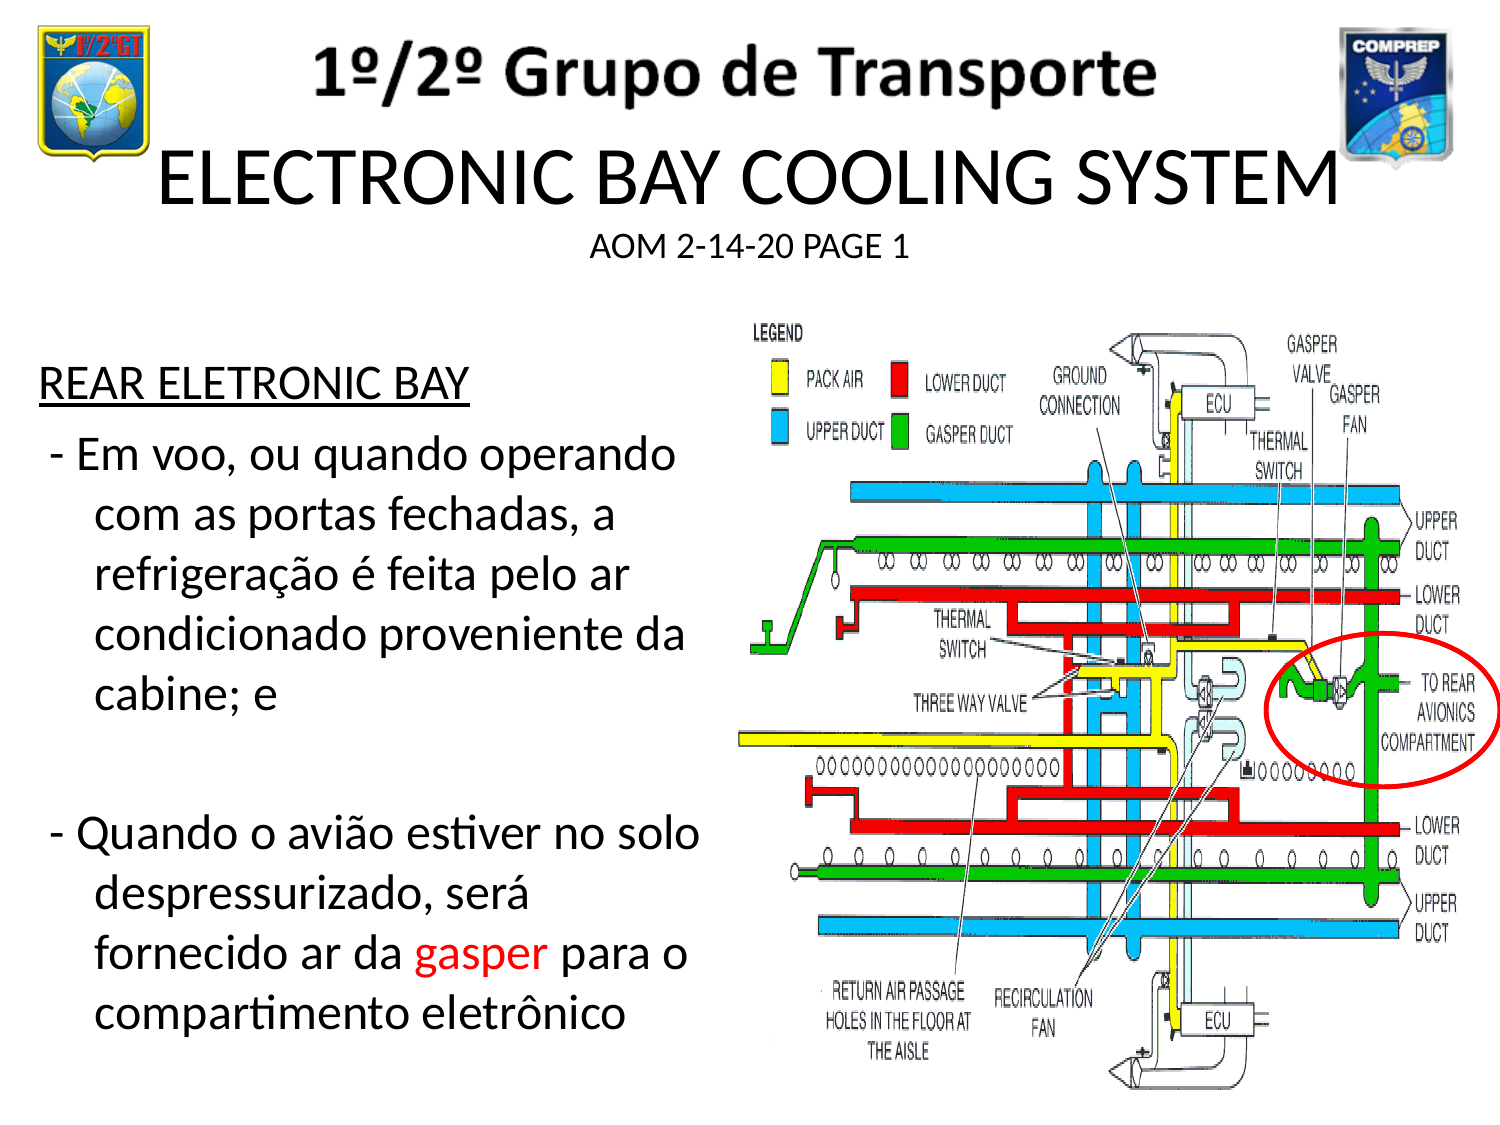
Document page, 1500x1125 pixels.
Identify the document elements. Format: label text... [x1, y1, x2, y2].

text_box [1482, 666, 1500, 755]
picture [35, 23, 151, 163]
picture [298, 37, 1178, 44]
picture [726, 294, 1477, 1102]
list REAR ELETRONIC BAY - Em voo, ou quando operando com as portas fechadas, a refrigeração é feita pelo ar condicionado proveniente da cabine; e - Quando o avião estiver no solo despressurizado, será fornecido ar da gasper para o compartimento eletrônico [23, 262, 727, 1079]
picture [1338, 26, 1459, 173]
title ELECTRONIC BAY COOLING SYSTEM AOM 2-14-20 PAGE 1 [74, 44, 1426, 233]
